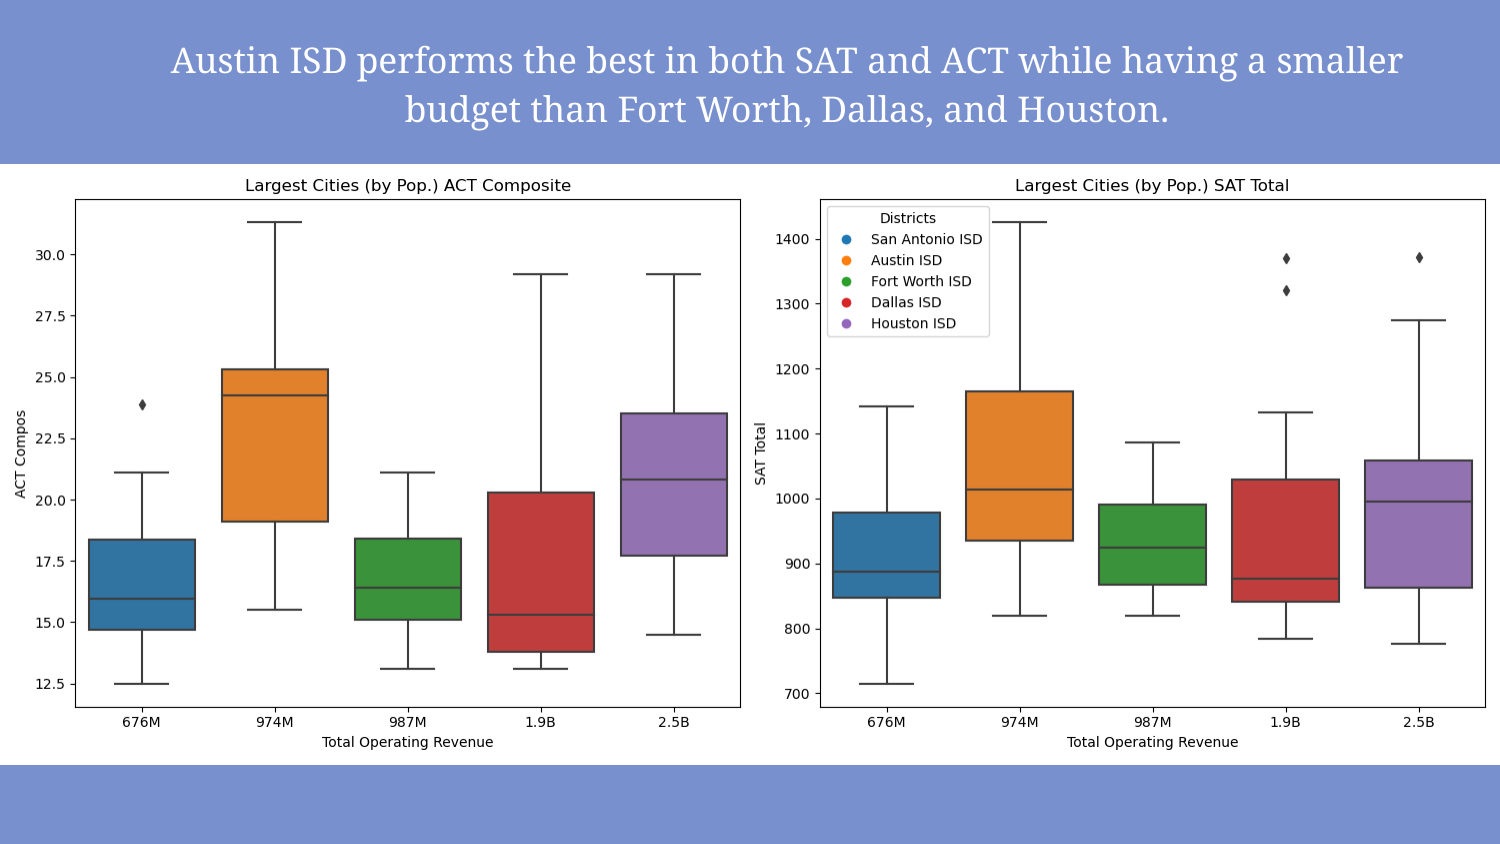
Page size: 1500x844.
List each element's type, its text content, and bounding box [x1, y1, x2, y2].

title Austin ISD performs the best in both SAT and ACT while having a smaller budget than Fort Worth, Dallas, and Houston. [51, 16, 1449, 117]
picture [0, 164, 1500, 765]
